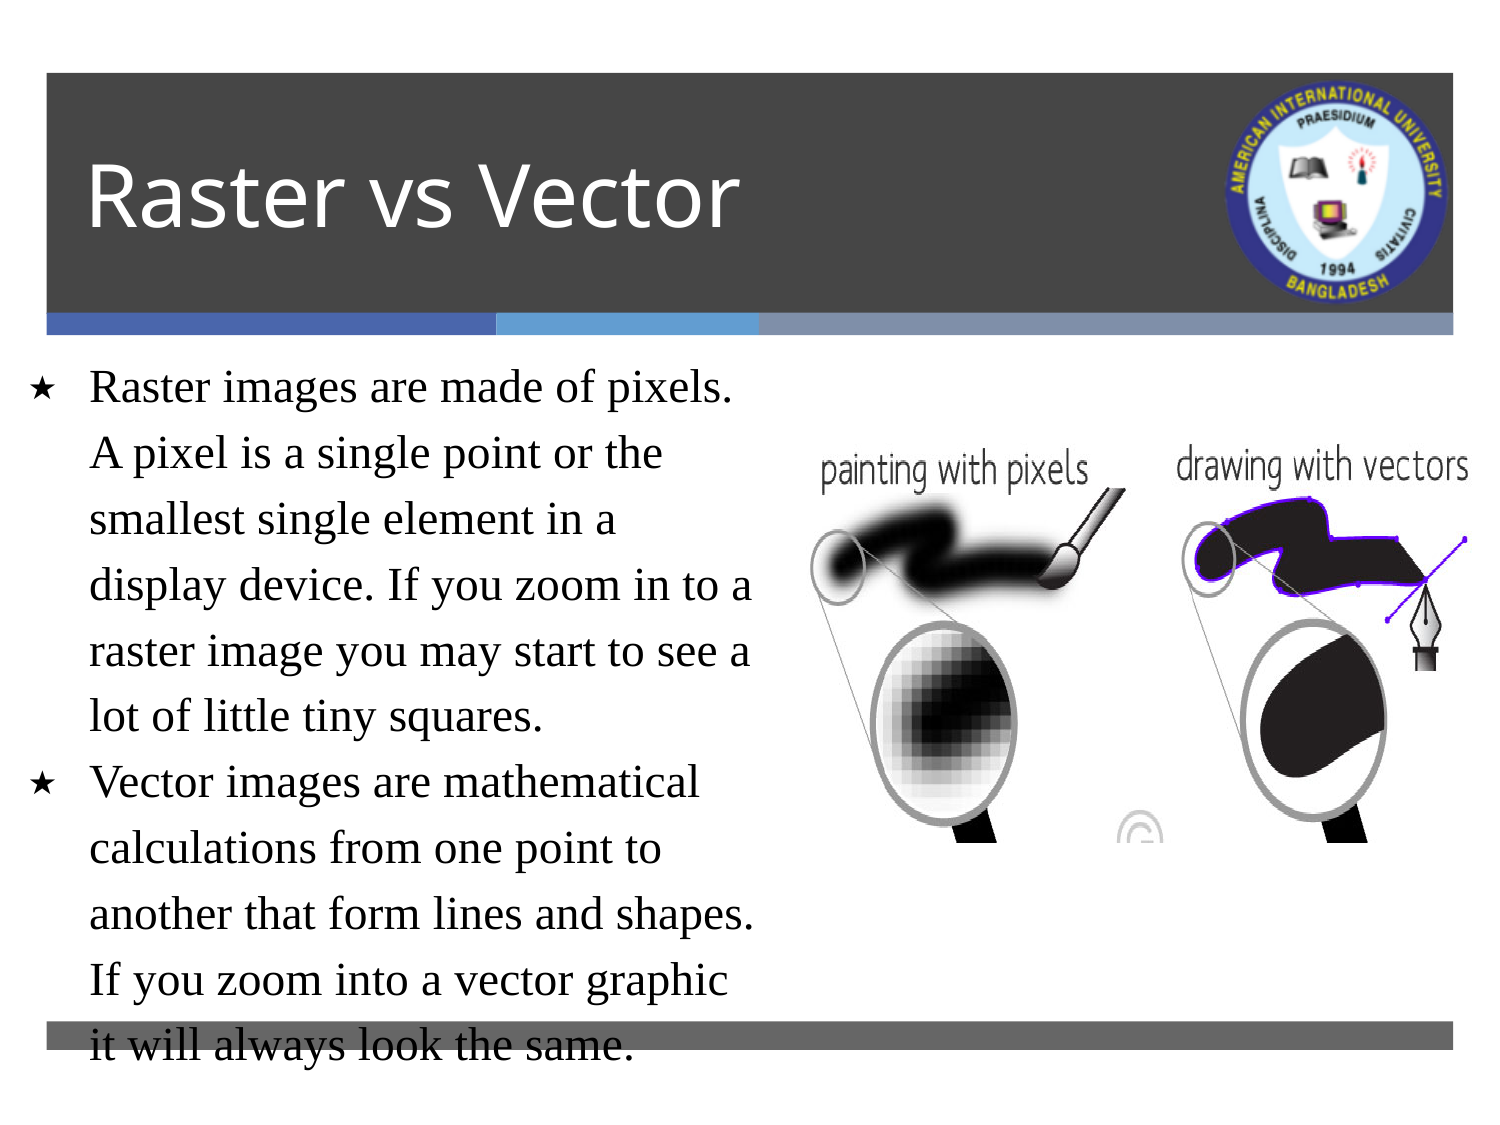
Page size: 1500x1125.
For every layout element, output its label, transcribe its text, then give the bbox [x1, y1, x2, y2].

picture [781, 431, 1500, 844]
title Raster vs Vector [69, 73, 1351, 253]
picture [1220, 75, 1454, 310]
text_box Raster images are made of pixels. A pixel is a single point or the smallest single element in a display device. If you zoom in to a raster image you may start to see a lot of little tiny squares. Vector images are mathematical calculations from one point to another that form lines and shapes. If you zoom into a vector graphic it will always look the same. [0, 339, 777, 1103]
